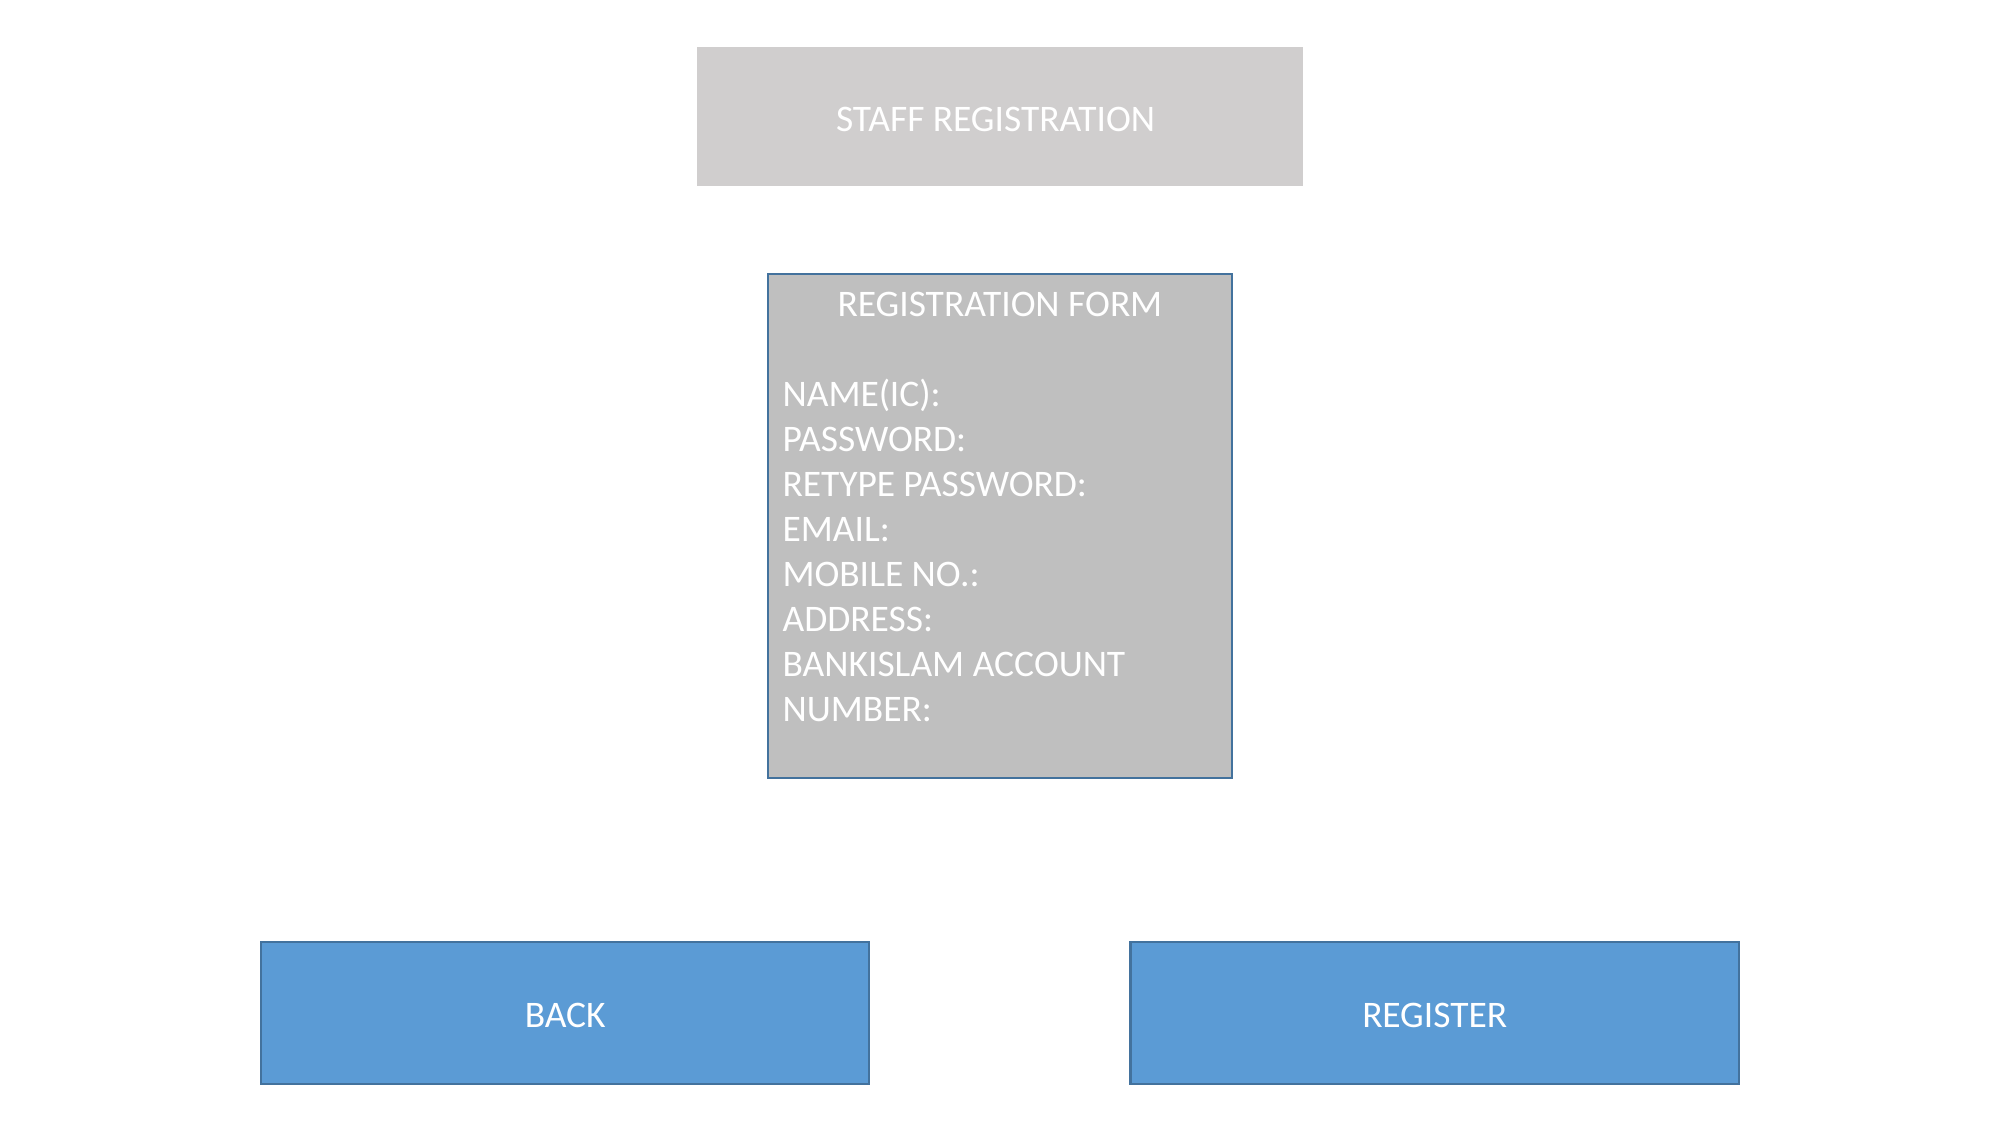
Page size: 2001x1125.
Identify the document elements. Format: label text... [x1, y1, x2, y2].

text_box STAFF REGISTRATION [695, 44, 1305, 188]
text_box REGISTER [1129, 941, 1740, 1085]
text_box REGISTRATION FORM NAME(IC): PASSWORD: RETYPE PASSWORD: EMAIL: MOBILE NO.: ADDRESS: BANKISLAM ACCOUNT NUMBER: [767, 273, 1233, 779]
text_box BACK [260, 941, 870, 1085]
